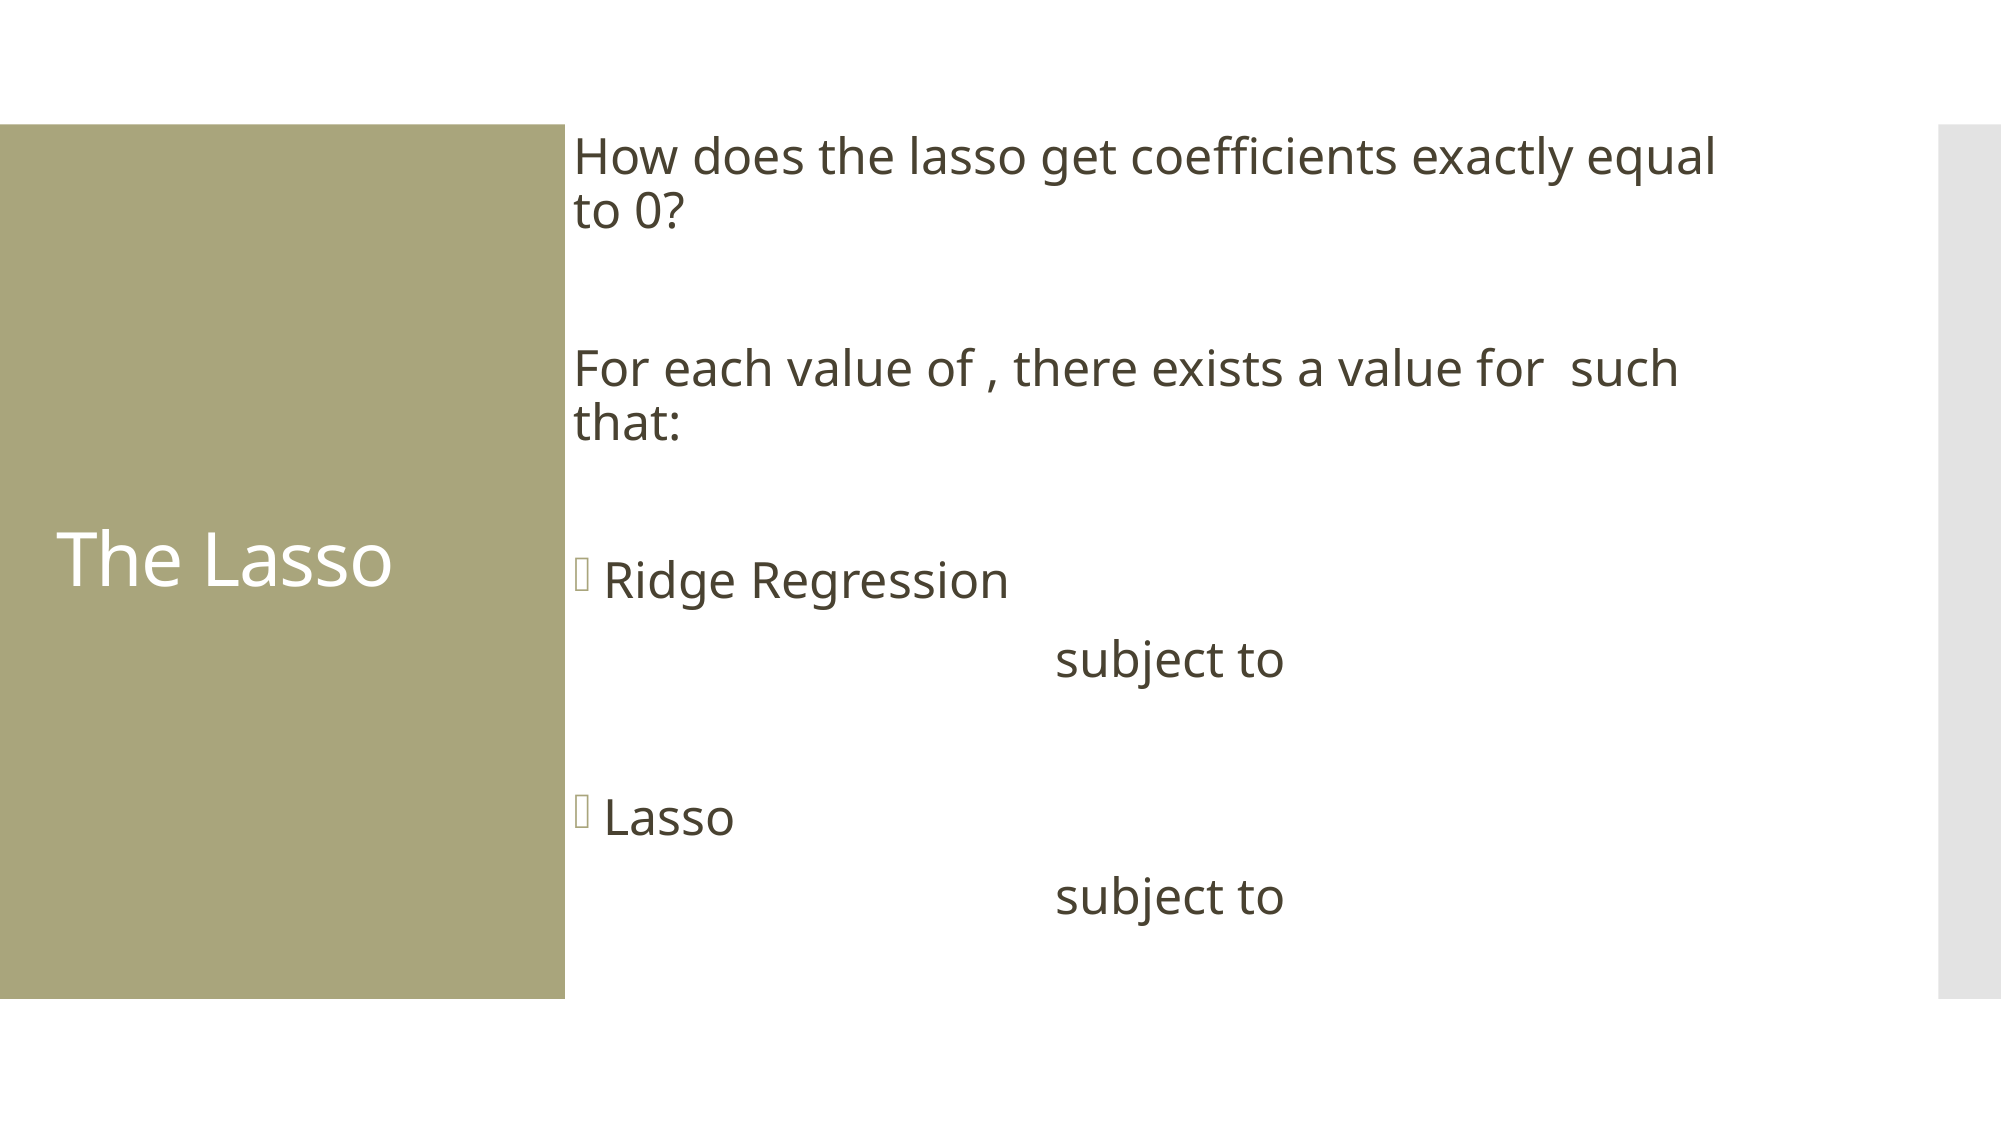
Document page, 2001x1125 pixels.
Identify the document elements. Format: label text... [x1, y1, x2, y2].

text_box [659, 131, 1885, 1019]
title The Lasso [41, 184, 525, 940]
text_box [583, 131, 1860, 1092]
